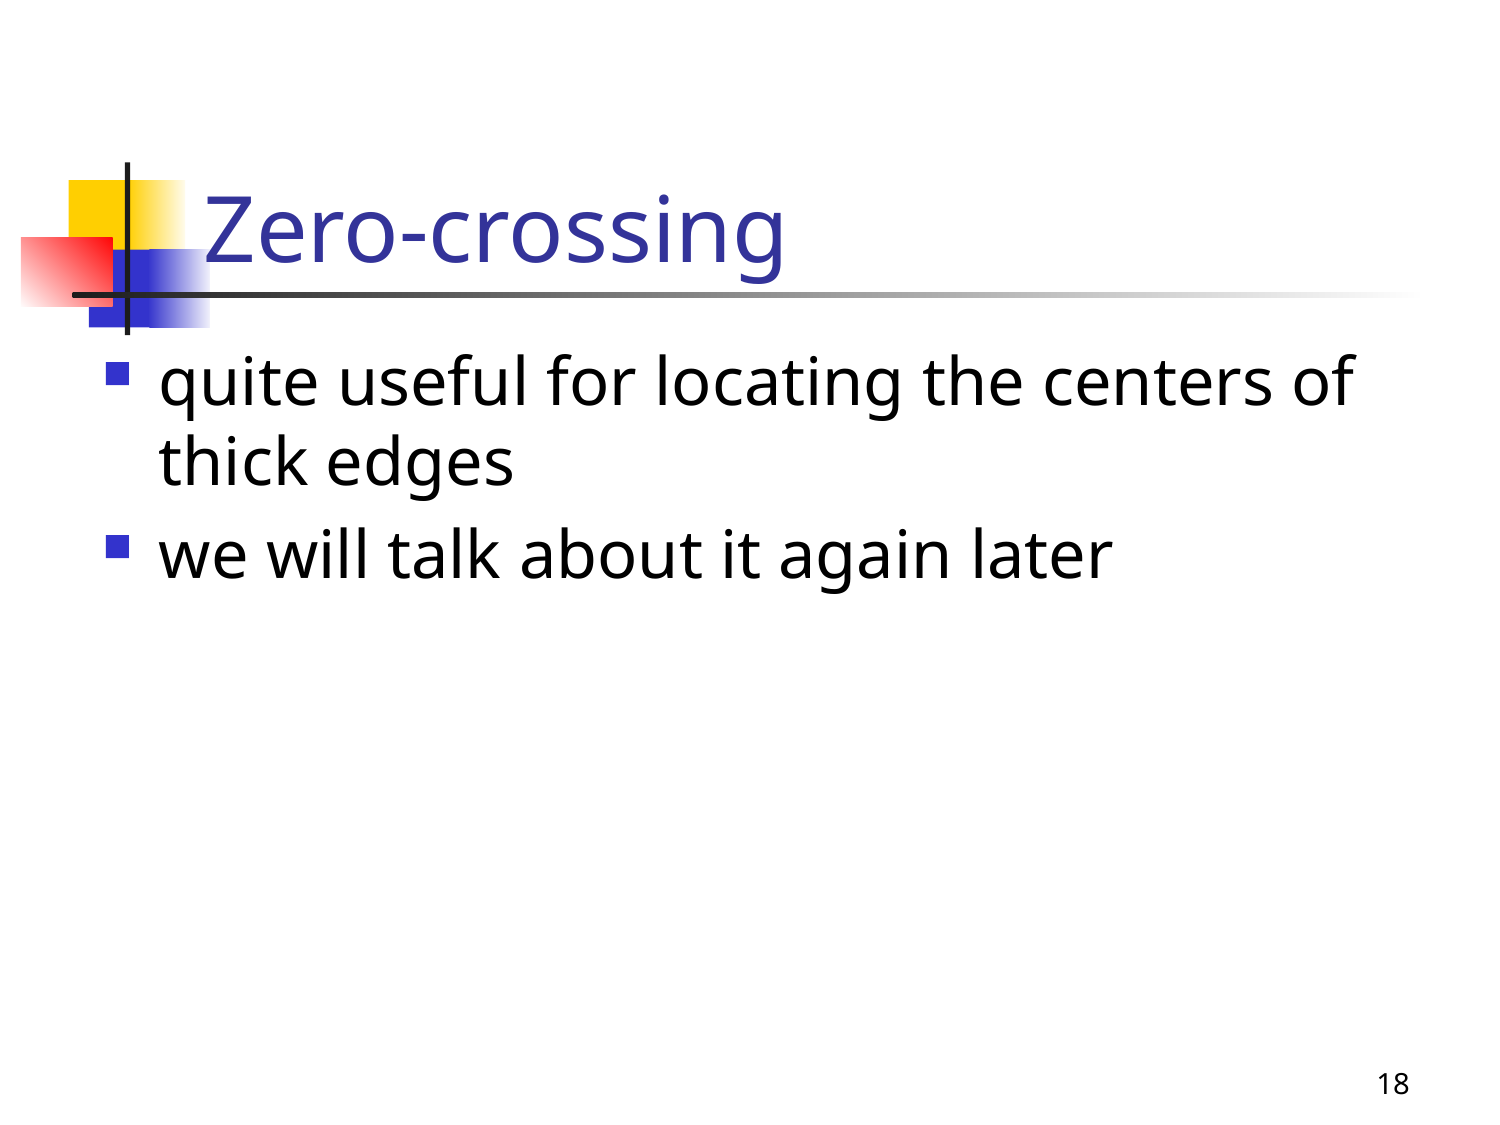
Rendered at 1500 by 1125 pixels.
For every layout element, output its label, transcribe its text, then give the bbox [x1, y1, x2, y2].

slide_number 18 [1112, 1037, 1425, 1113]
list quite useful for locating the centers of thick edges we will talk about it again later [87, 331, 1469, 1006]
title Zero-crossing [188, 101, 1468, 289]
